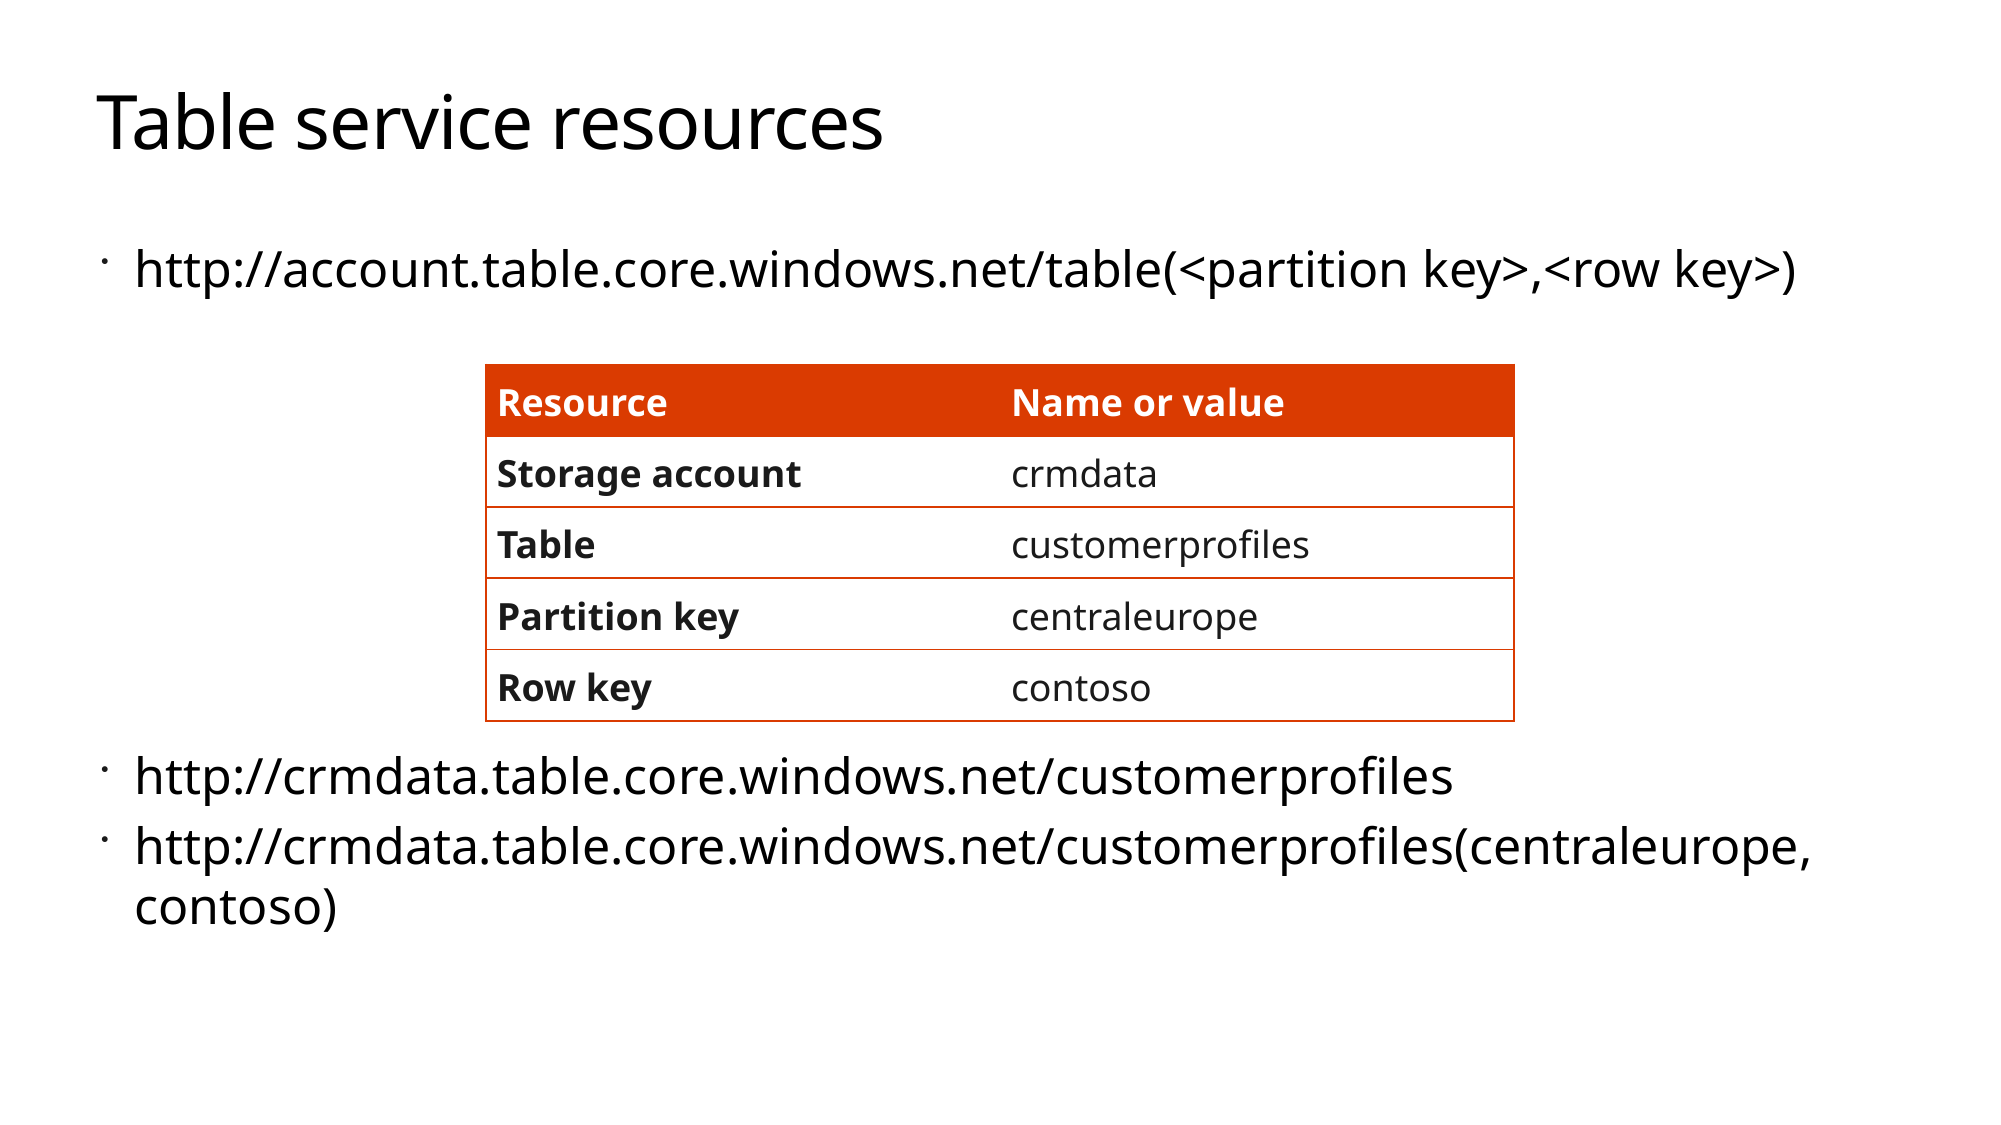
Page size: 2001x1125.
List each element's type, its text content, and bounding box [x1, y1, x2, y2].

table_cell Row key [487, 650, 1000, 720]
table_header Name or value [1000, 365, 1513, 435]
list http://account.table.core.windows.net/table(<partition key>,<row key>) http://crmdata.table.core.windows.net/customerprofiles http://crmdata.table.core.windows.net/customerprofiles(centraleurope, contoso) [97, 237, 1905, 898]
title Table service resources [96, 75, 1904, 166]
table_cell Table [487, 508, 1000, 577]
table_cell Partition key [487, 579, 1000, 649]
table_cell contoso [1000, 650, 1513, 720]
table_cell Storage account [487, 437, 1000, 506]
table_header Resource [487, 365, 1000, 435]
table_cell crmdata [1000, 437, 1513, 506]
table_cell centraleurope [1000, 579, 1513, 649]
table_cell customerprofiles [1000, 508, 1513, 577]
